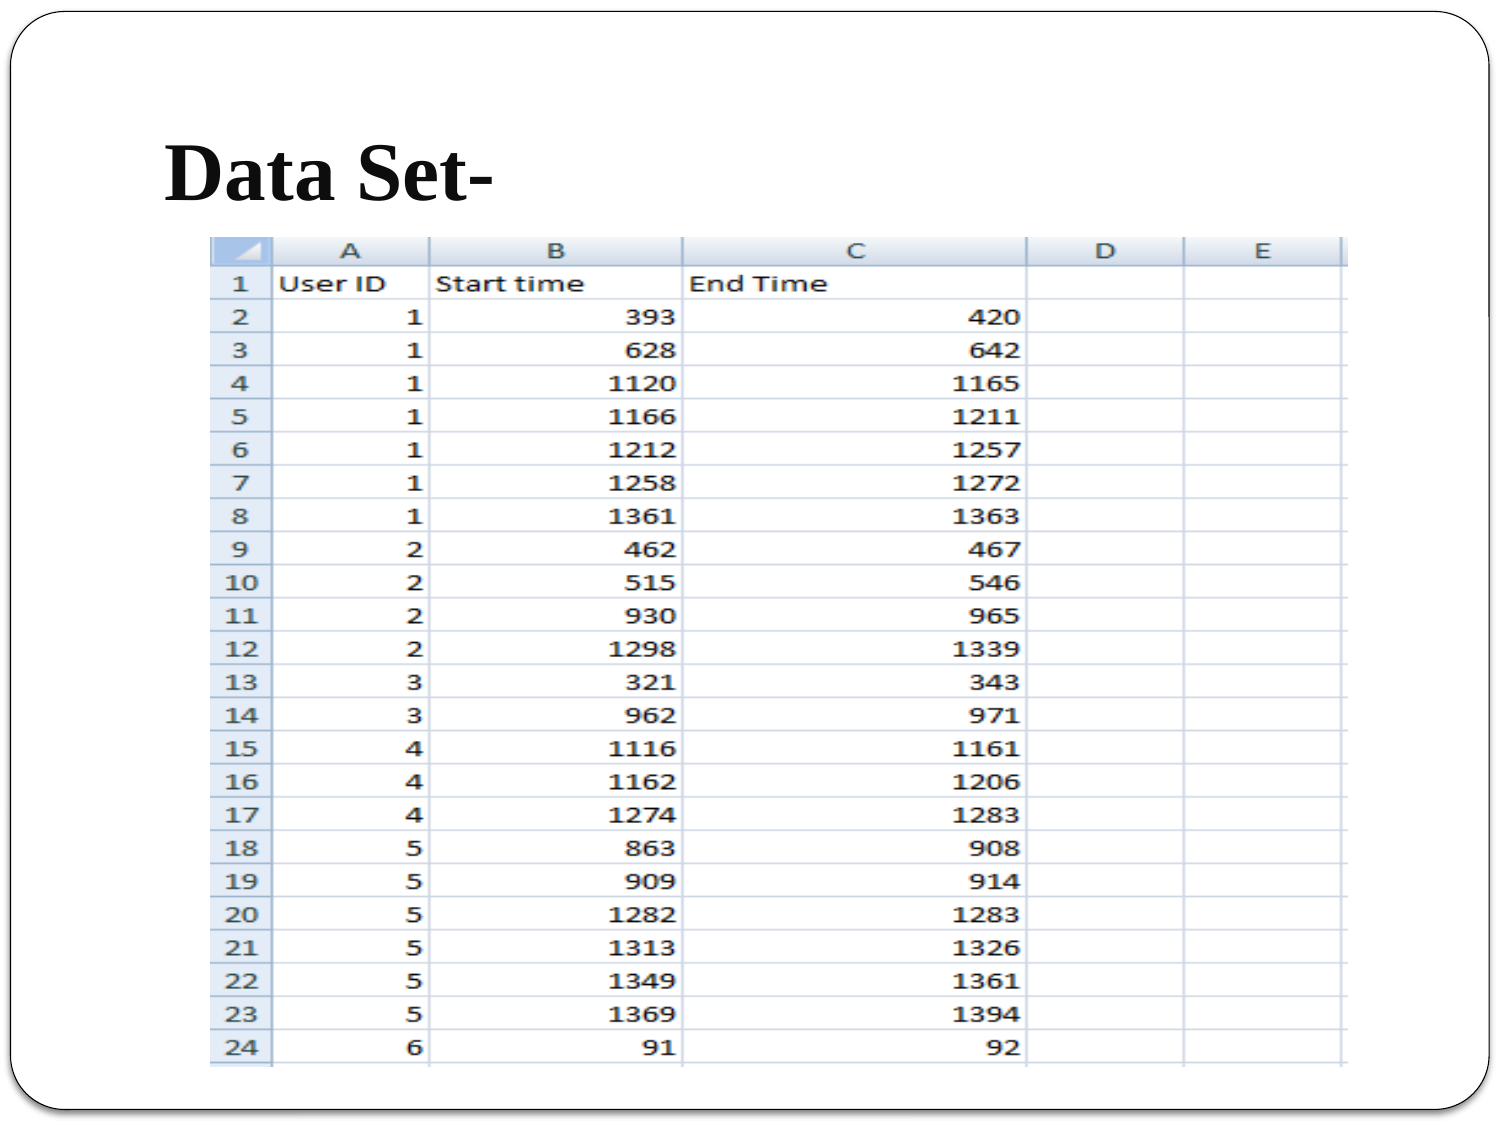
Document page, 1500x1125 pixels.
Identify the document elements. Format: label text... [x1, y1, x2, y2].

title Data Set- [150, 45, 1425, 233]
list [210, 237, 1348, 1067]
